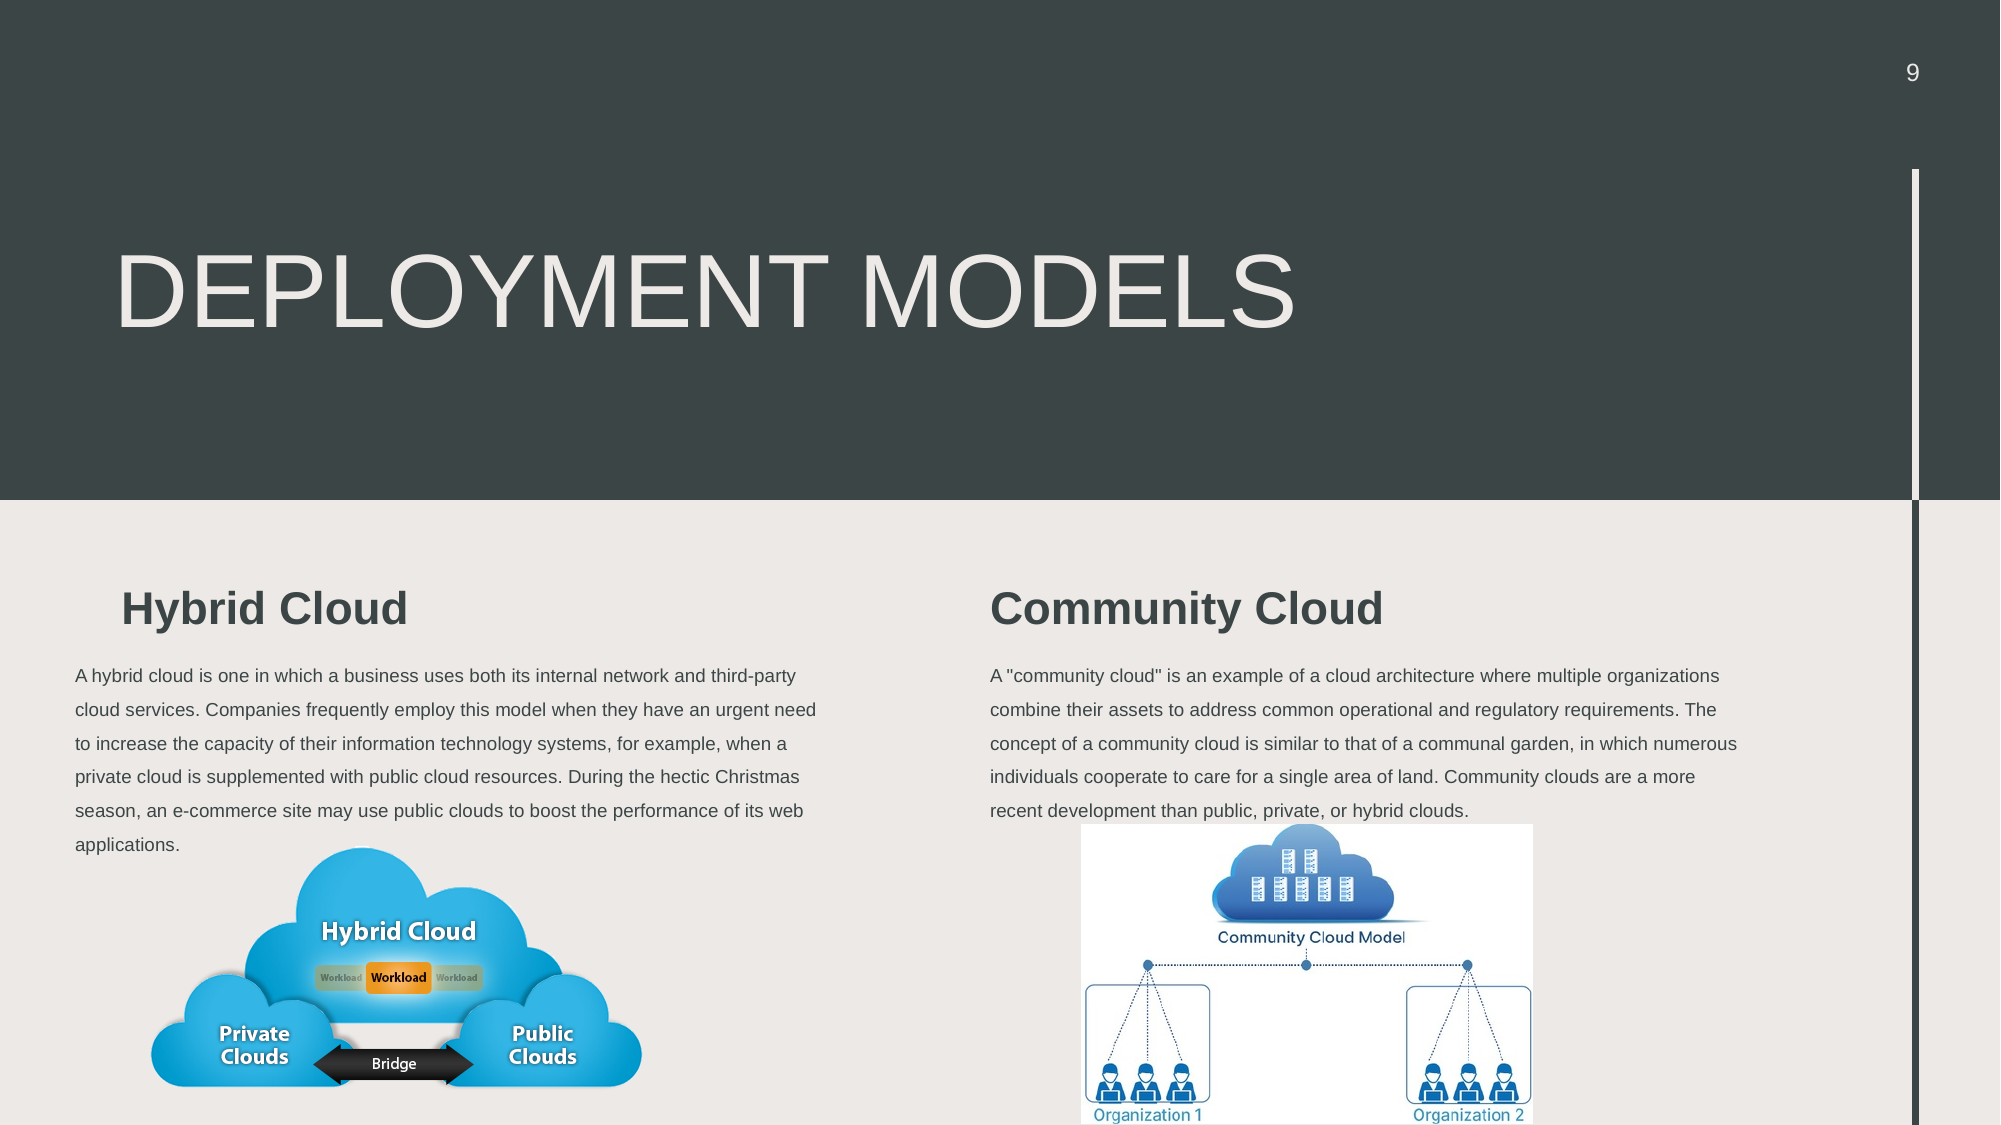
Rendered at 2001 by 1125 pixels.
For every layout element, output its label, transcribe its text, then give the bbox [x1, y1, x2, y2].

list A hybrid cloud is one in which a business uses both its internal network and third-party cloud services. Companies frequently employ this model when they have an urgent need to increase the capacity of their information technology systems, for example, when a private cloud is supplemented with public cloud resources. During the hectic Christmas season, an e-commerce site may use public clouds to boost the performance of its web applications. [60, 645, 840, 921]
picture [1081, 824, 1533, 1124]
list Hybrid Cloud [106, 571, 899, 652]
slide_number 9 [1660, 49, 1935, 95]
text_box Community Cloud [975, 571, 1767, 652]
picture [98, 831, 716, 1094]
title deployment models [98, 239, 1824, 335]
list A "community cloud" is an example of a cloud architecture where multiple organizations combine their assets to address common operational and regulatory requirements. The concept of a community cloud is similar to that of a communal garden, in which numerous individuals cooperate to care for a single area of land. Community clouds are a more recent development than public, private, or hybrid clouds. [975, 652, 1755, 921]
